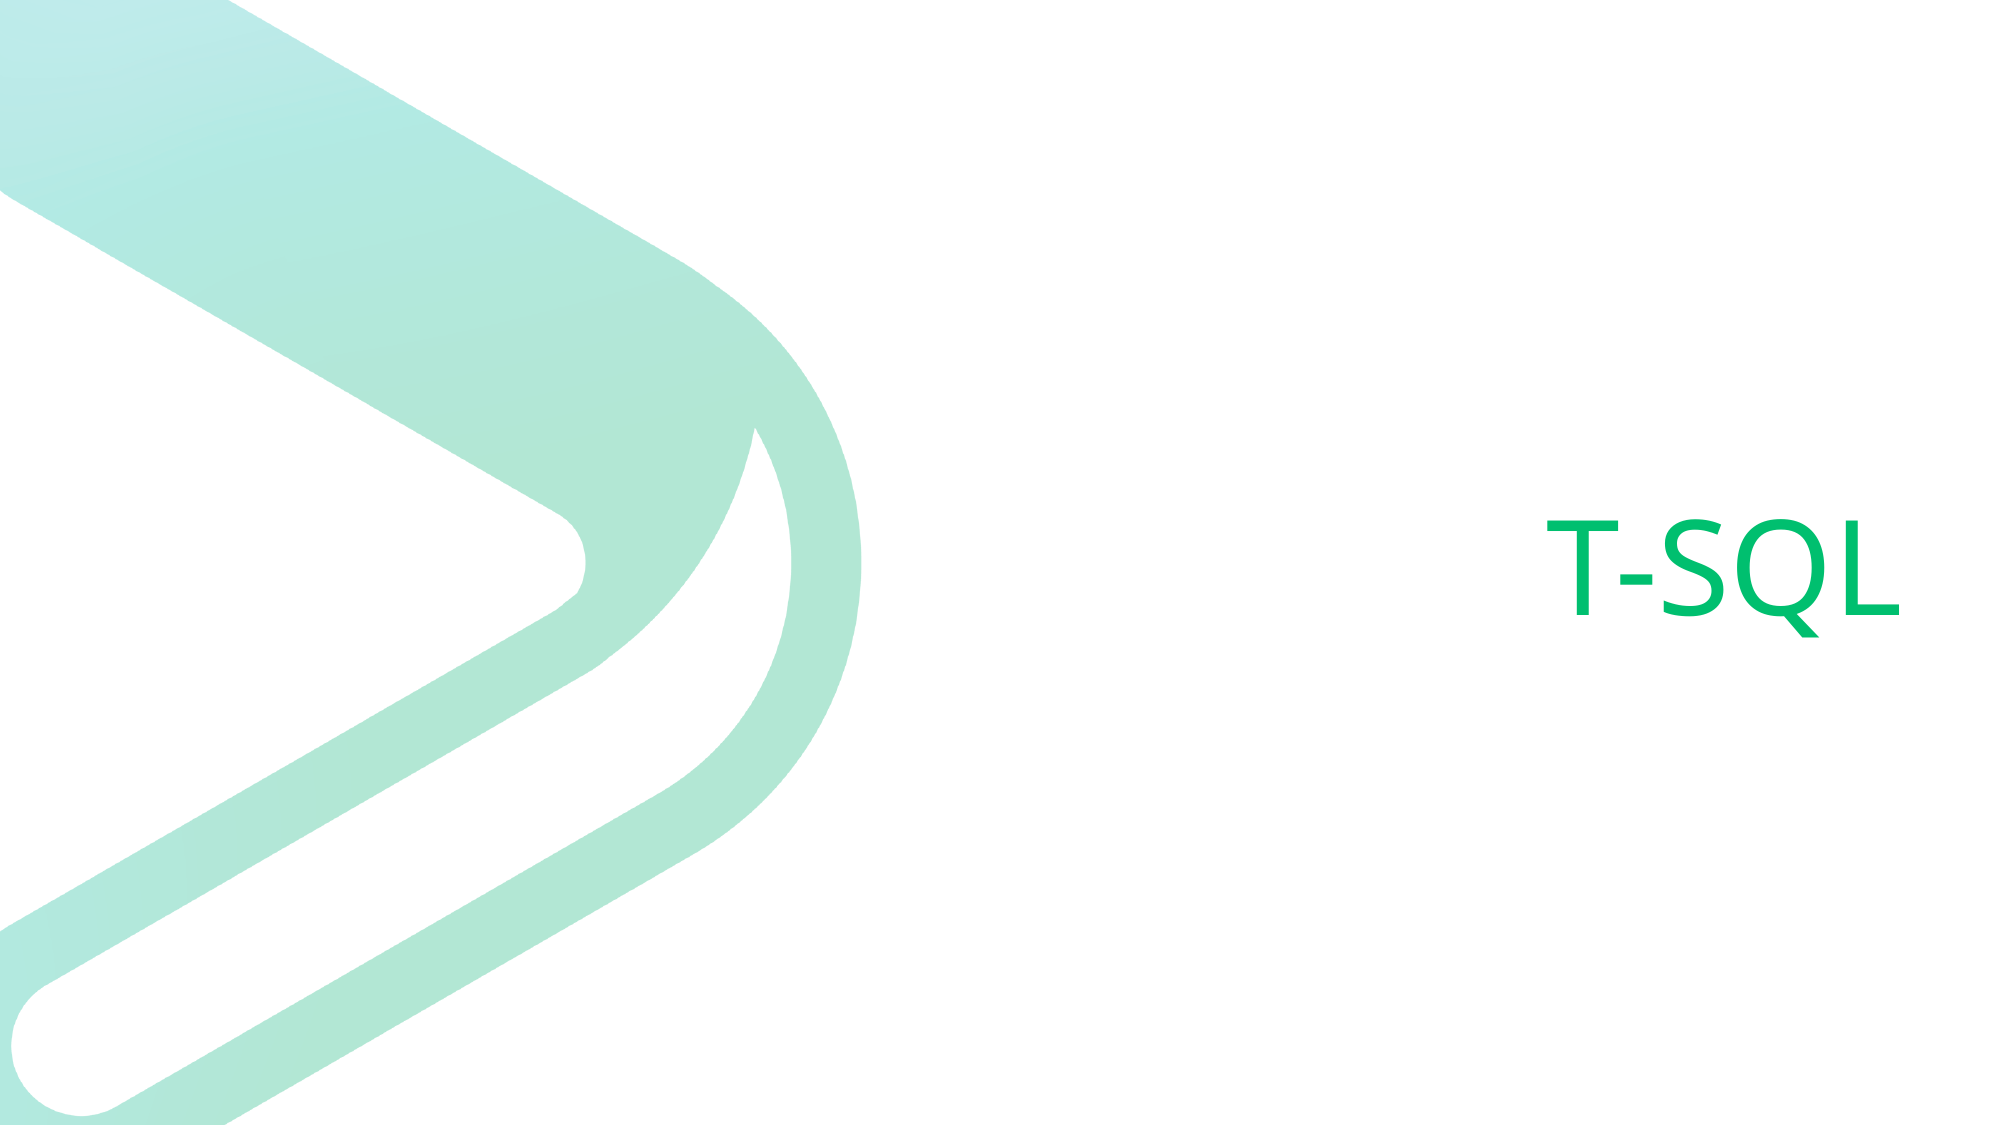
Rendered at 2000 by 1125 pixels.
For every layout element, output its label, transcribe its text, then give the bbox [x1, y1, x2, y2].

picture [0, 0, 863, 1125]
title T-SQL [62, 62, 1937, 1063]
